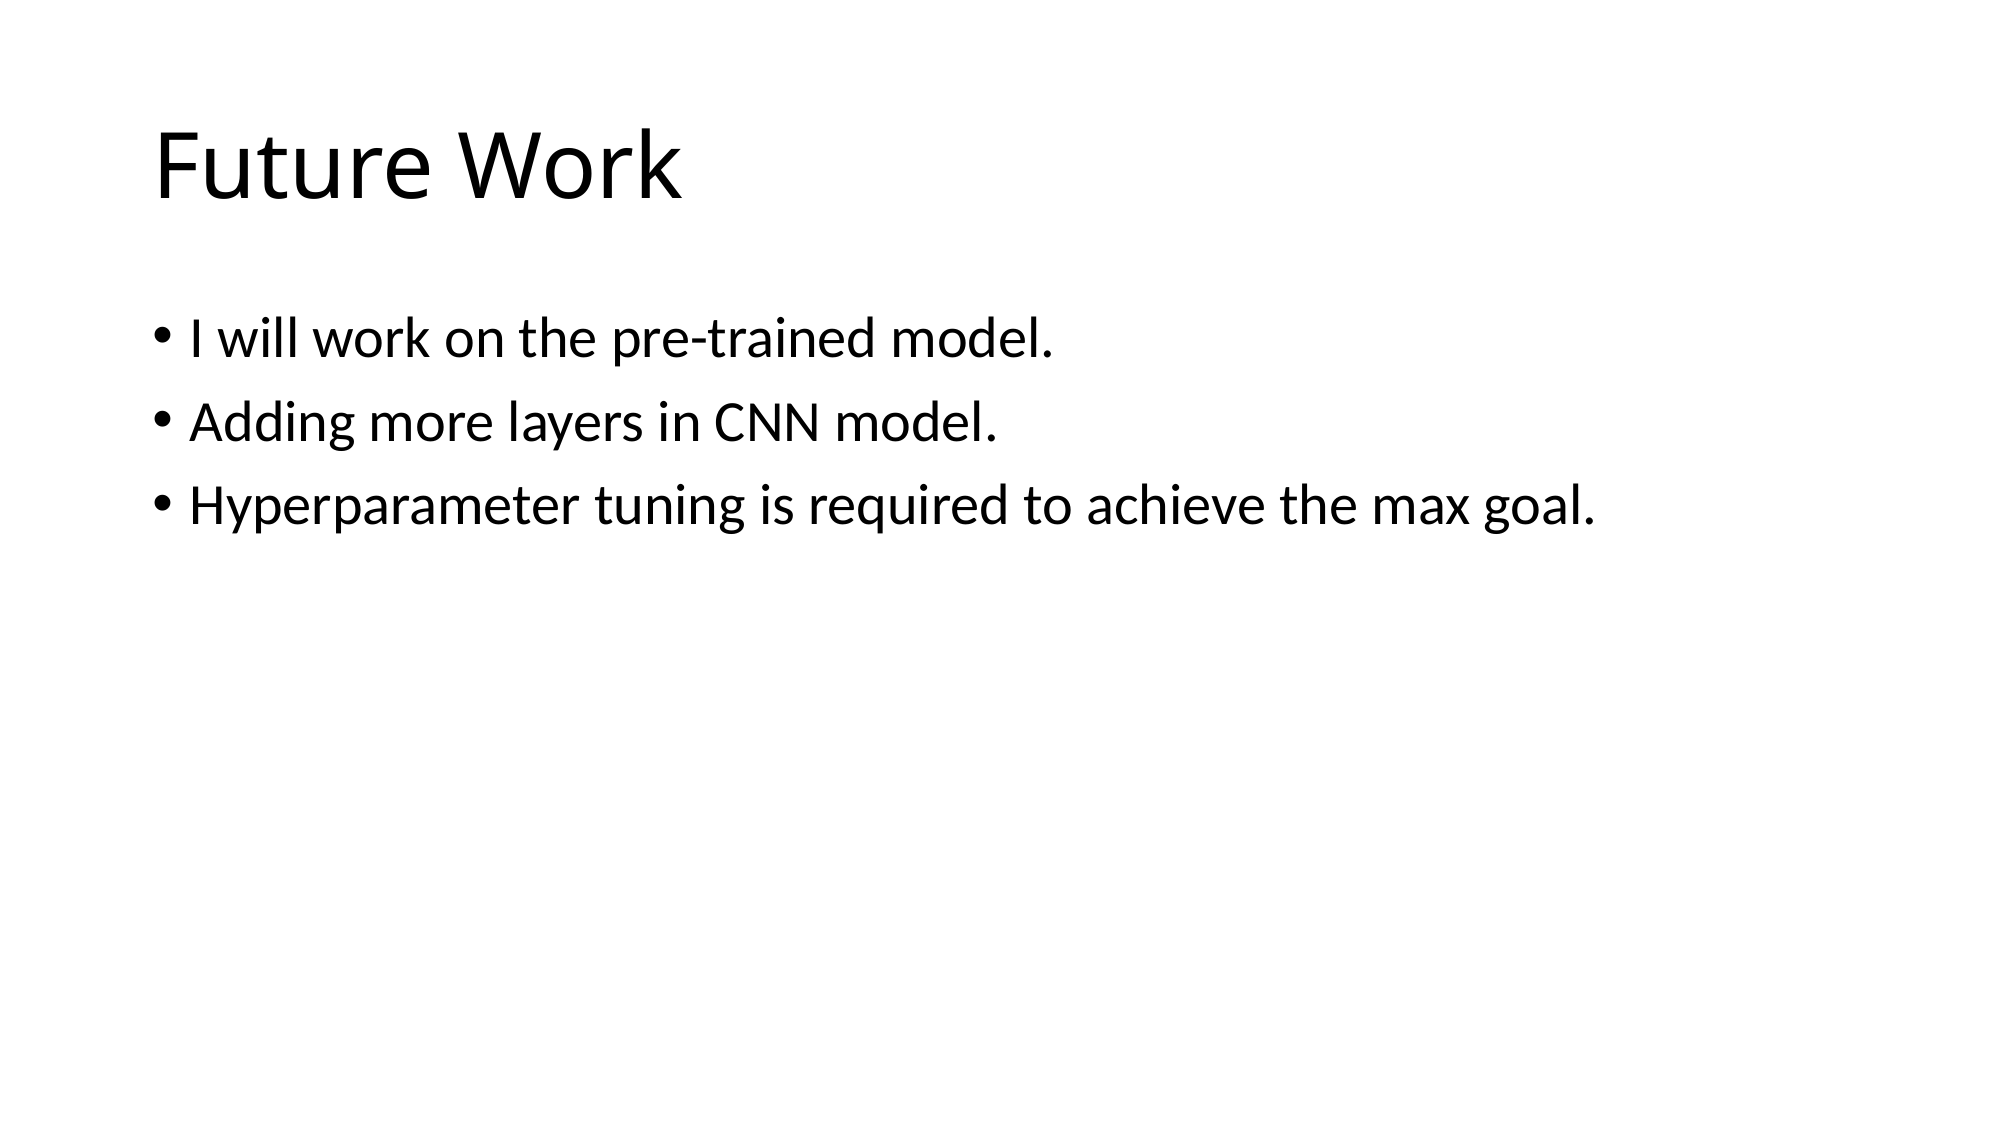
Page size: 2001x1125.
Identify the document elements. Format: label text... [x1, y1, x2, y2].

title Future Work [137, 59, 1863, 278]
list I will work on the pre-trained model. Adding more layers in CNN model. Hyperparameter tuning is required to achieve the max goal. [137, 299, 1863, 1014]
